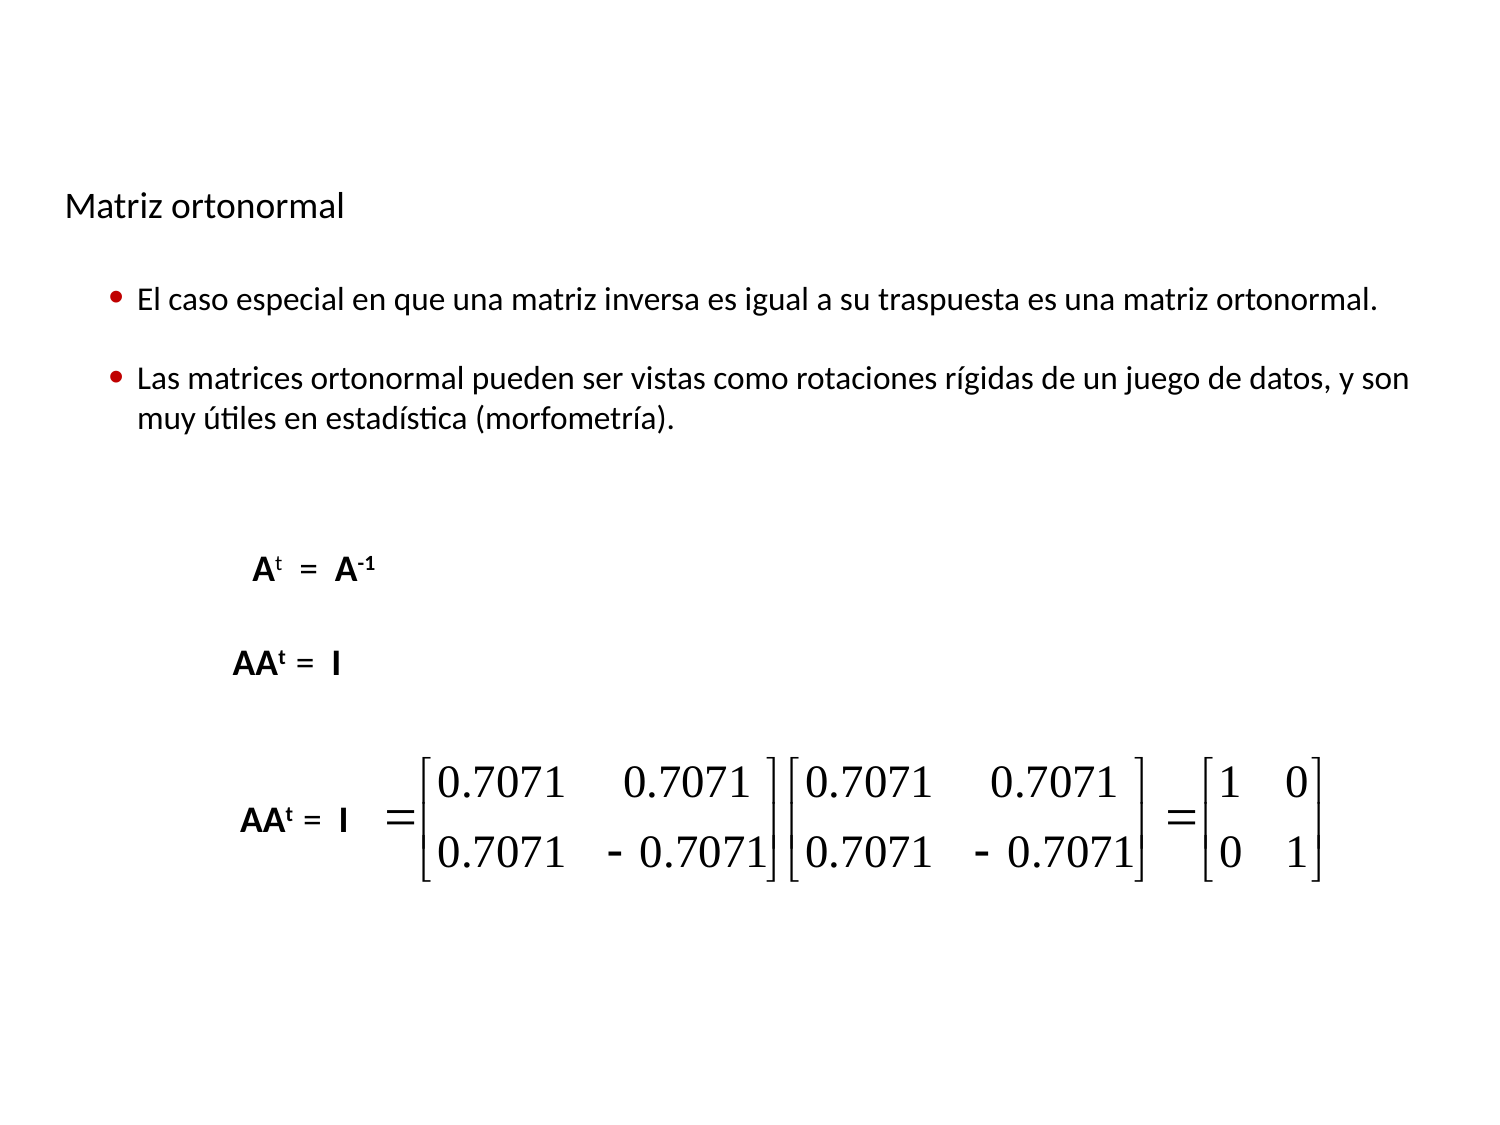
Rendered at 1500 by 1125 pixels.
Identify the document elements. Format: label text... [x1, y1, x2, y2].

text_box AAt = I [187, 630, 387, 691]
text_box AAt = I [194, 787, 374, 848]
text_box Matriz ortonormal [49, 173, 525, 234]
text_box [374, 749, 1336, 890]
text_box At = A-1 [175, 536, 457, 597]
text_box El caso especial en que una matriz inversa es igual a su traspuesta es una matriz ortonormal. Las matrices ortonormal pueden ser vistas como rotaciones rígidas de un juego de datos, y son muy útiles en estadística (morfometría). [93, 269, 1465, 444]
